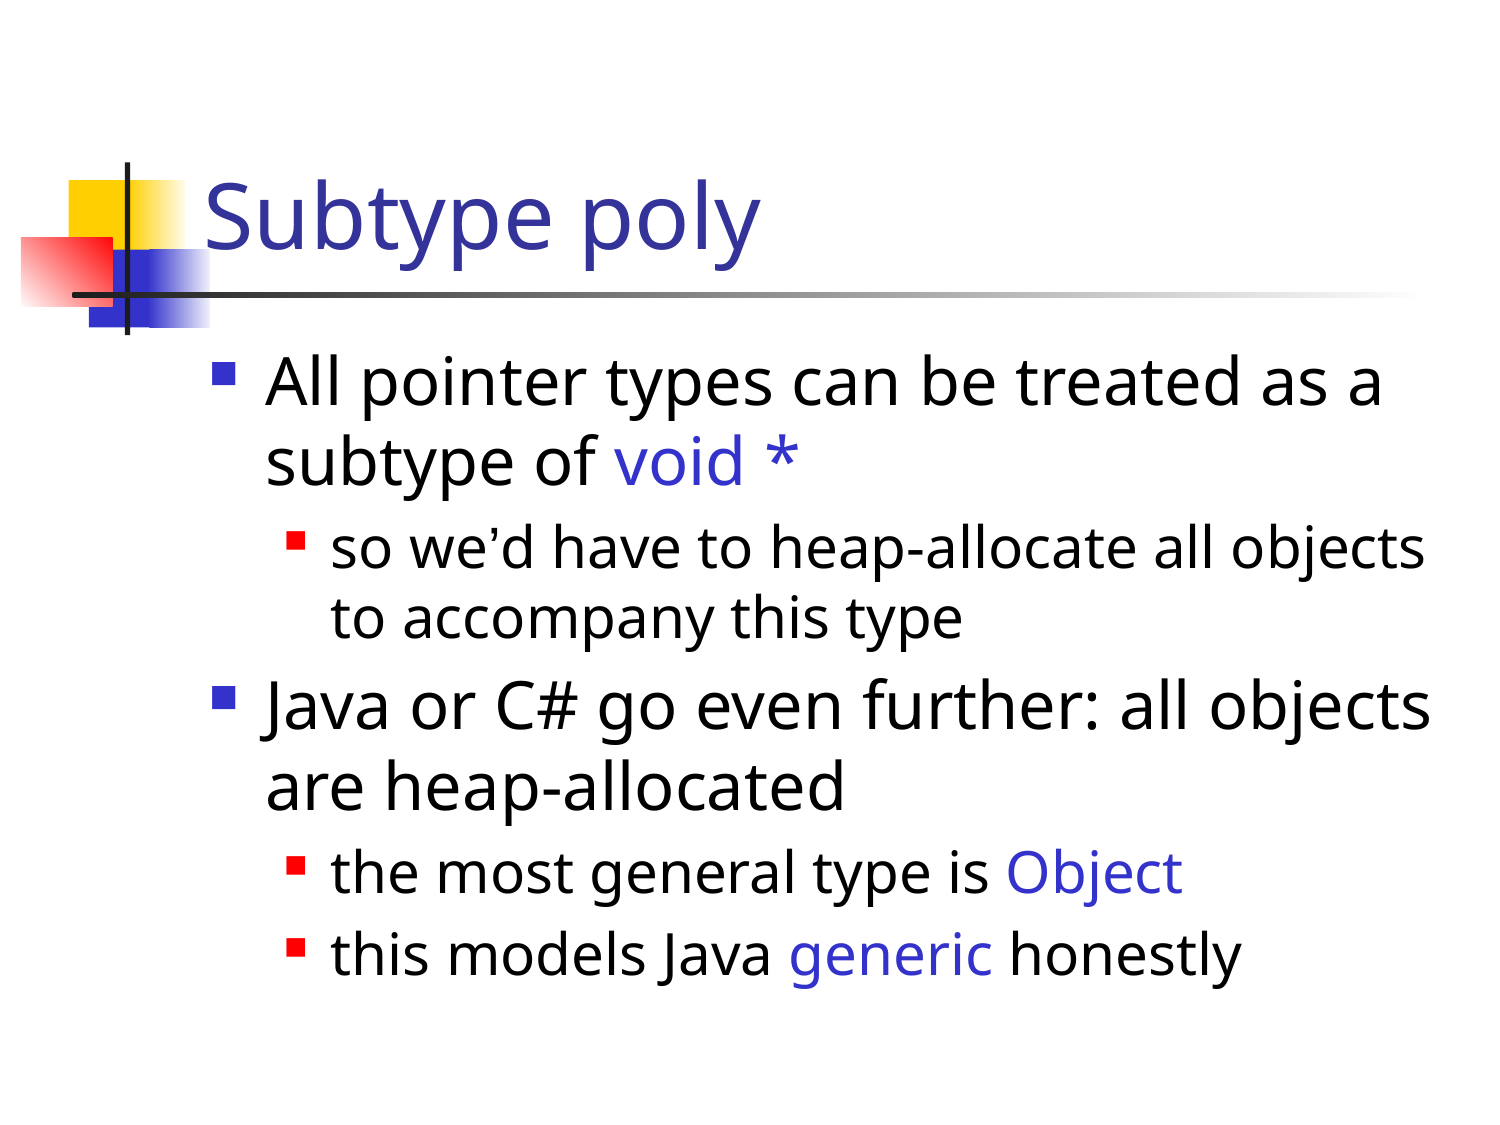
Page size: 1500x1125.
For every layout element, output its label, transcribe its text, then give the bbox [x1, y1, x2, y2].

title Subtype poly [188, 35, 1468, 275]
list All pointer types can be treated as a subtype of void * so we’d have to heap-allocate all objects to accompany this type Java or C# go even further: all objects are heap-allocated the most general type is Object this models Java generic honestly [193, 331, 1469, 1006]
